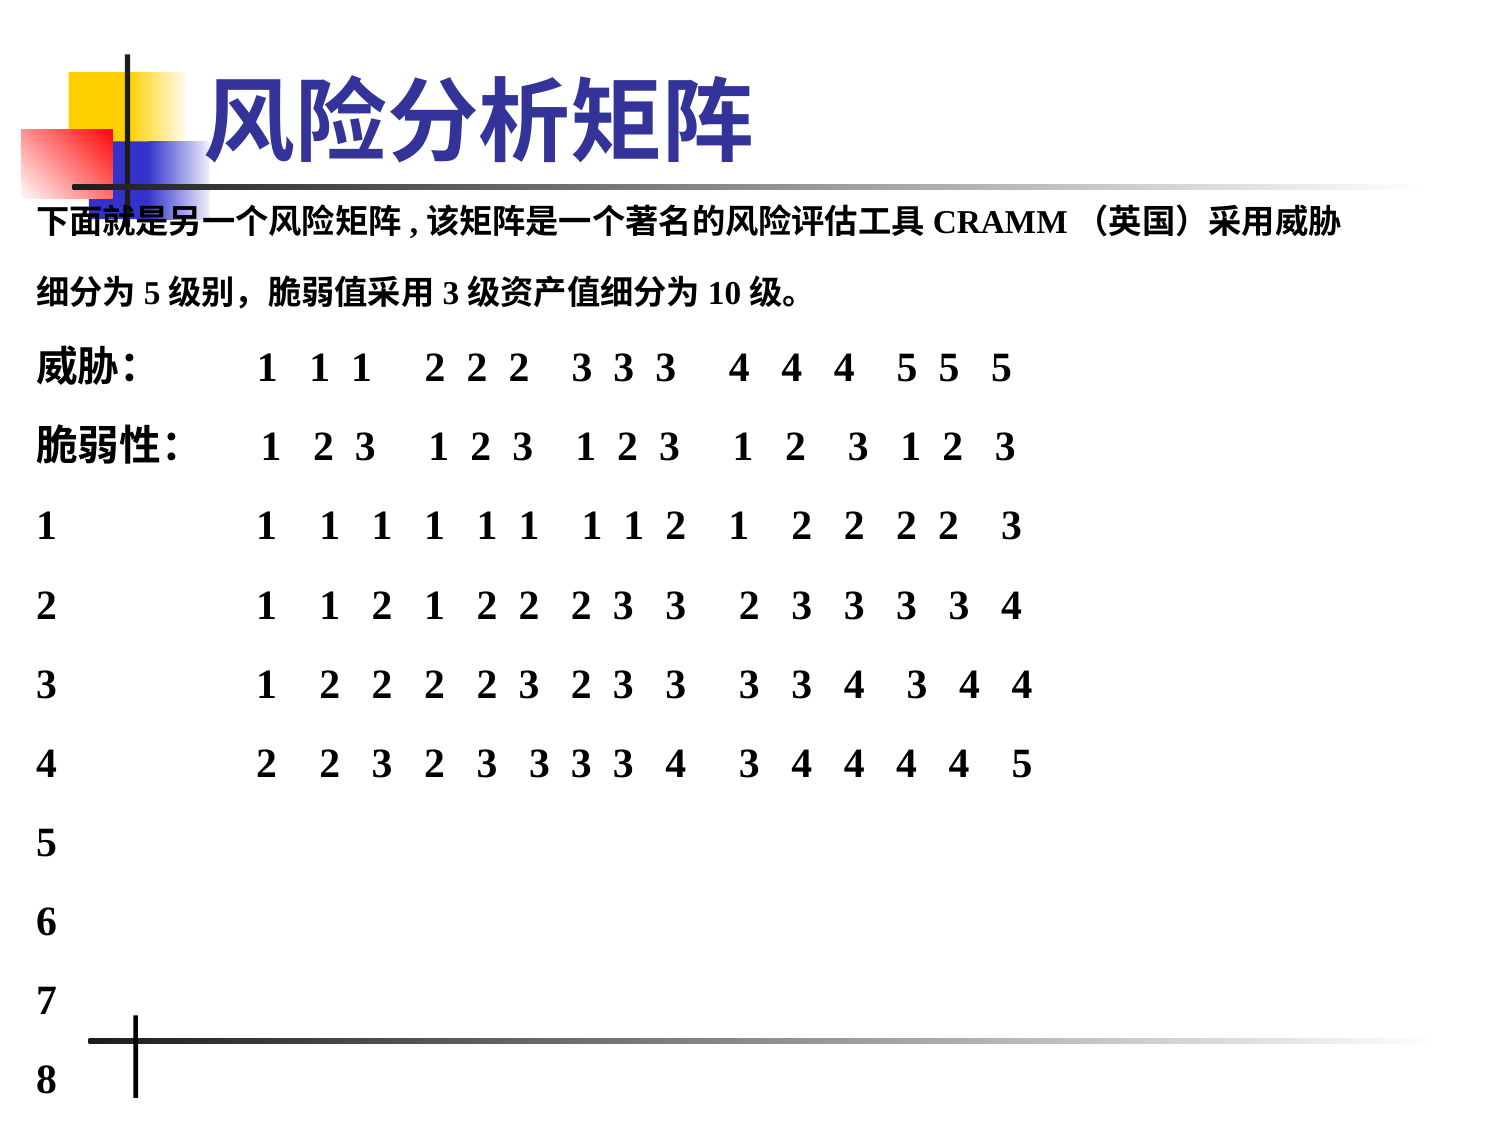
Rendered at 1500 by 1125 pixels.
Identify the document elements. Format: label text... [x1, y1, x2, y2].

title 风险分析矩阵 [188, 23, 1468, 181]
list 下面就是另一个风险矩阵,该矩阵是一个著名的风险评估工具CRAMM（英国）采用威胁细分为5级别，脆弱值采用3级资产值细分为10级。 威胁： 1 1 1 2 2 2 3 3 3 4 4 4 5 5 5 脆弱性： 1 2 3 1 2 3 1 2 3 1 2 3 1 2 3 1 1 1 1 1 1 1 1 1 2 1 2 2 2 2 3 2 1 1 2 1 2 2 2 3 3 2 3 3 3 3 4 3 1 2 2 2 2 3 2 3 3 3 3 4 3 4 4 4 2 2 3 2 3 3 3 3 4 3 4 4 4 4 5 5 6 7 8 9 10 [20, 161, 1371, 931]
